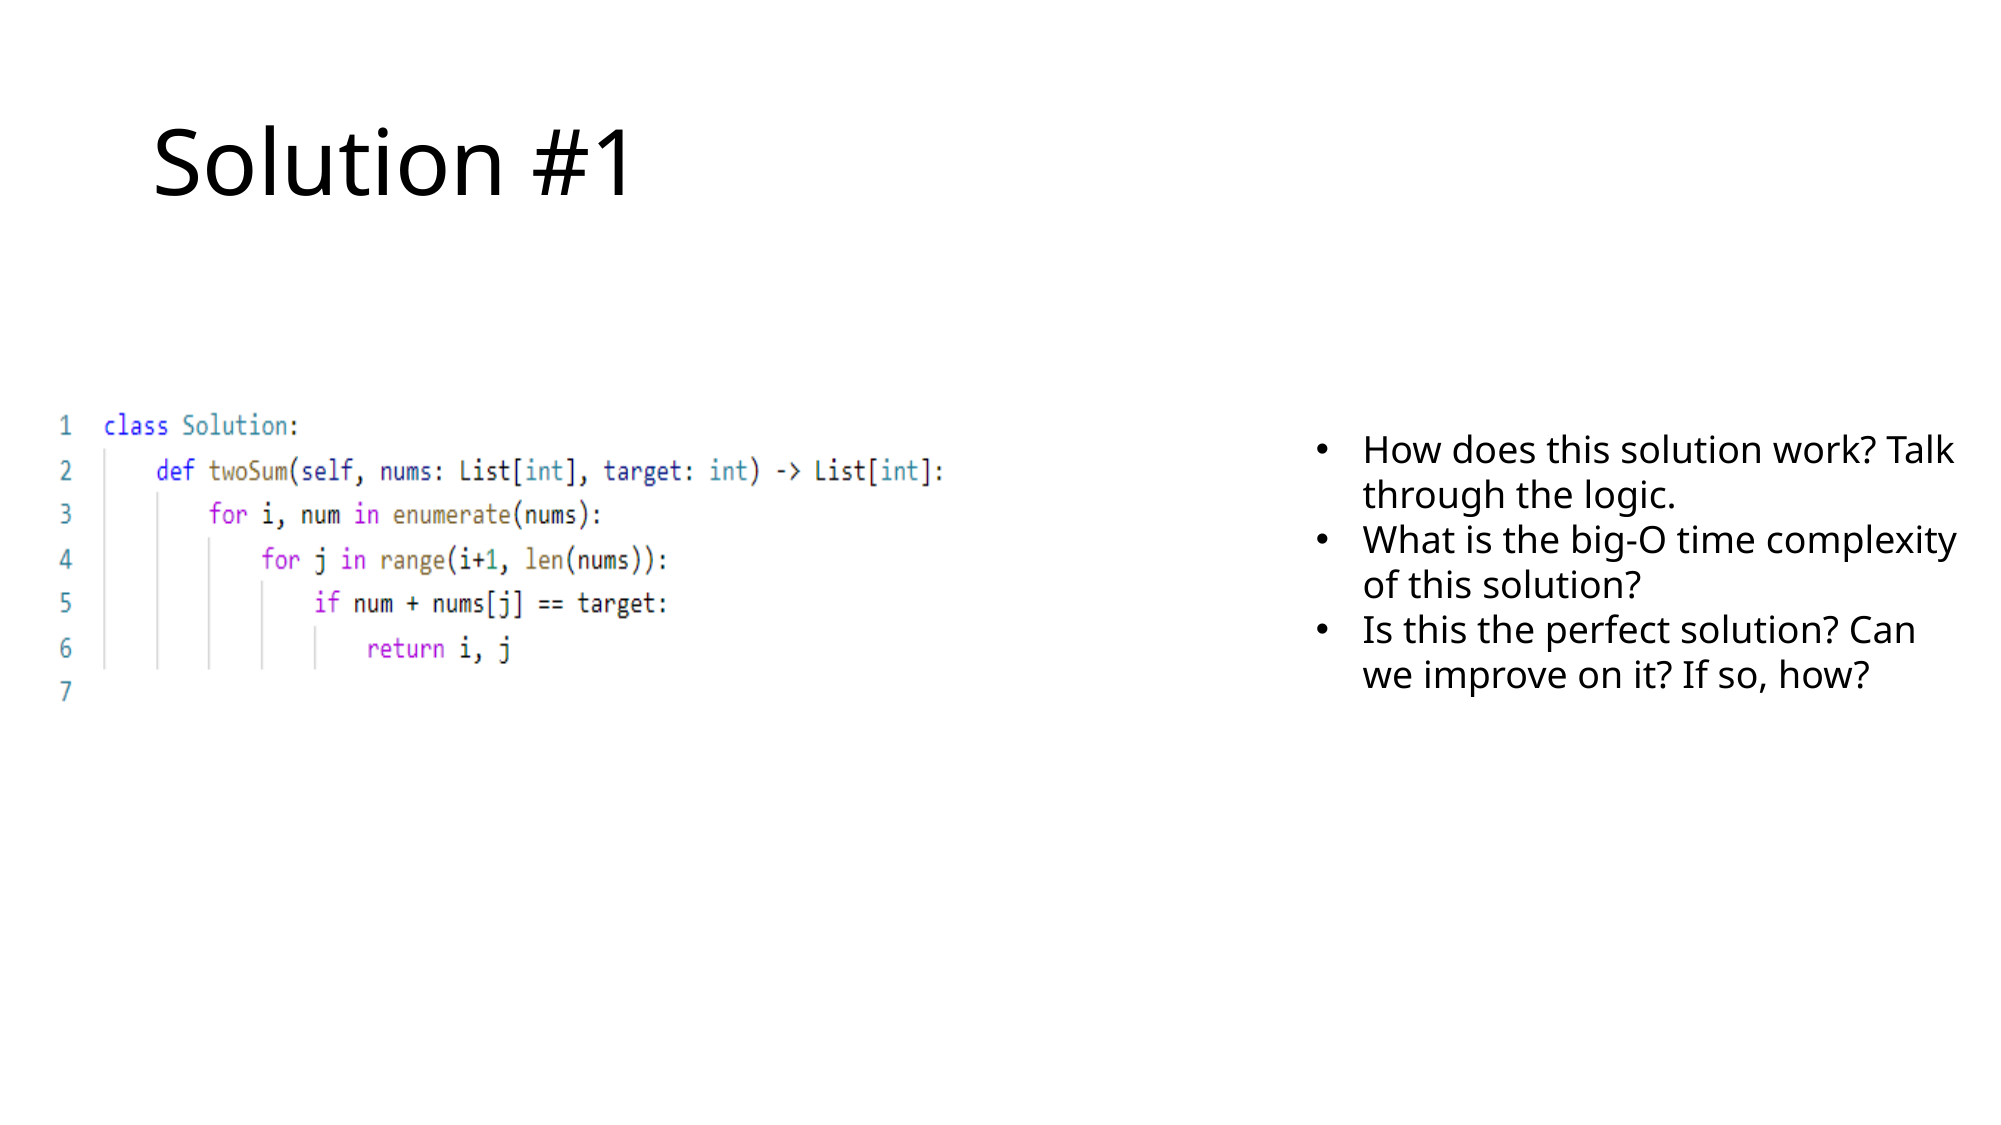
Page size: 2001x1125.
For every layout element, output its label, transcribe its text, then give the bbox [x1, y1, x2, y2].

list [18, 401, 1141, 707]
title Solution #1 [137, 56, 1863, 275]
text_box How does this solution work? Talk through the logic. What is the big-O time complexity of this solution? Is this the perfect solution? Can we improve on it? If so, how? [1301, 418, 1982, 704]
